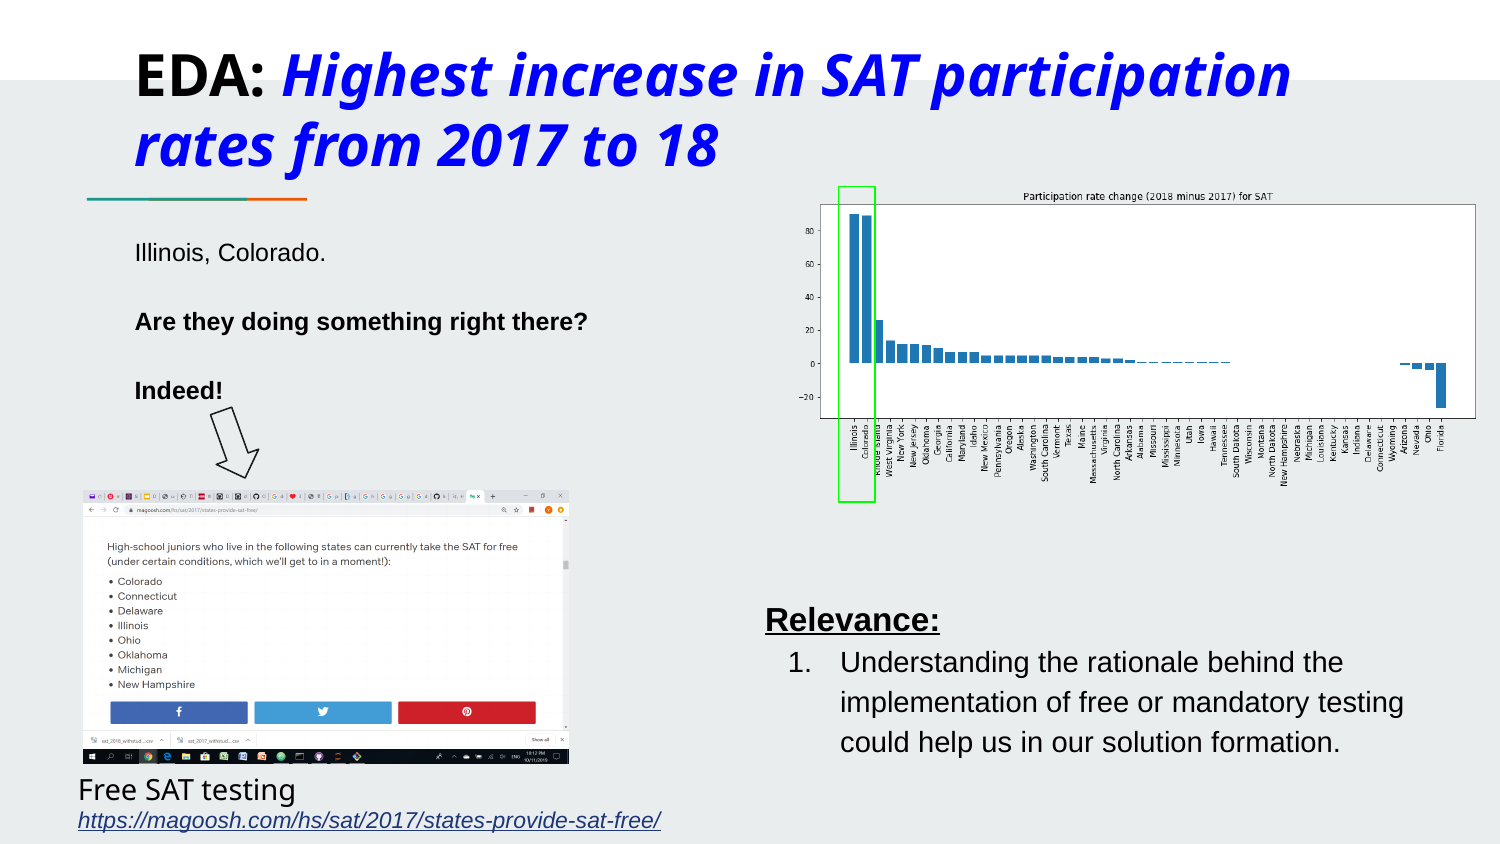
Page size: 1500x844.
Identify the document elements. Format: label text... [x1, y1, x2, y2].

title Illinois, Colorado. Are they doing something right there? Indeed! [119, 216, 750, 490]
text_box [210, 407, 259, 478]
subtitle EDA: Highest increase in SAT participation rates from 2017 to 18 [119, 22, 1381, 112]
picture [82, 489, 569, 764]
text_box Relevance: Understanding the rationale behind the implementation of free or mandatory testing could help us in our solution formation. [749, 577, 1468, 809]
picture [792, 186, 1484, 491]
text_box Free SAT testing https://magoosh.com/hs/sat/2017/states-provide-sat-free/ [62, 755, 711, 844]
